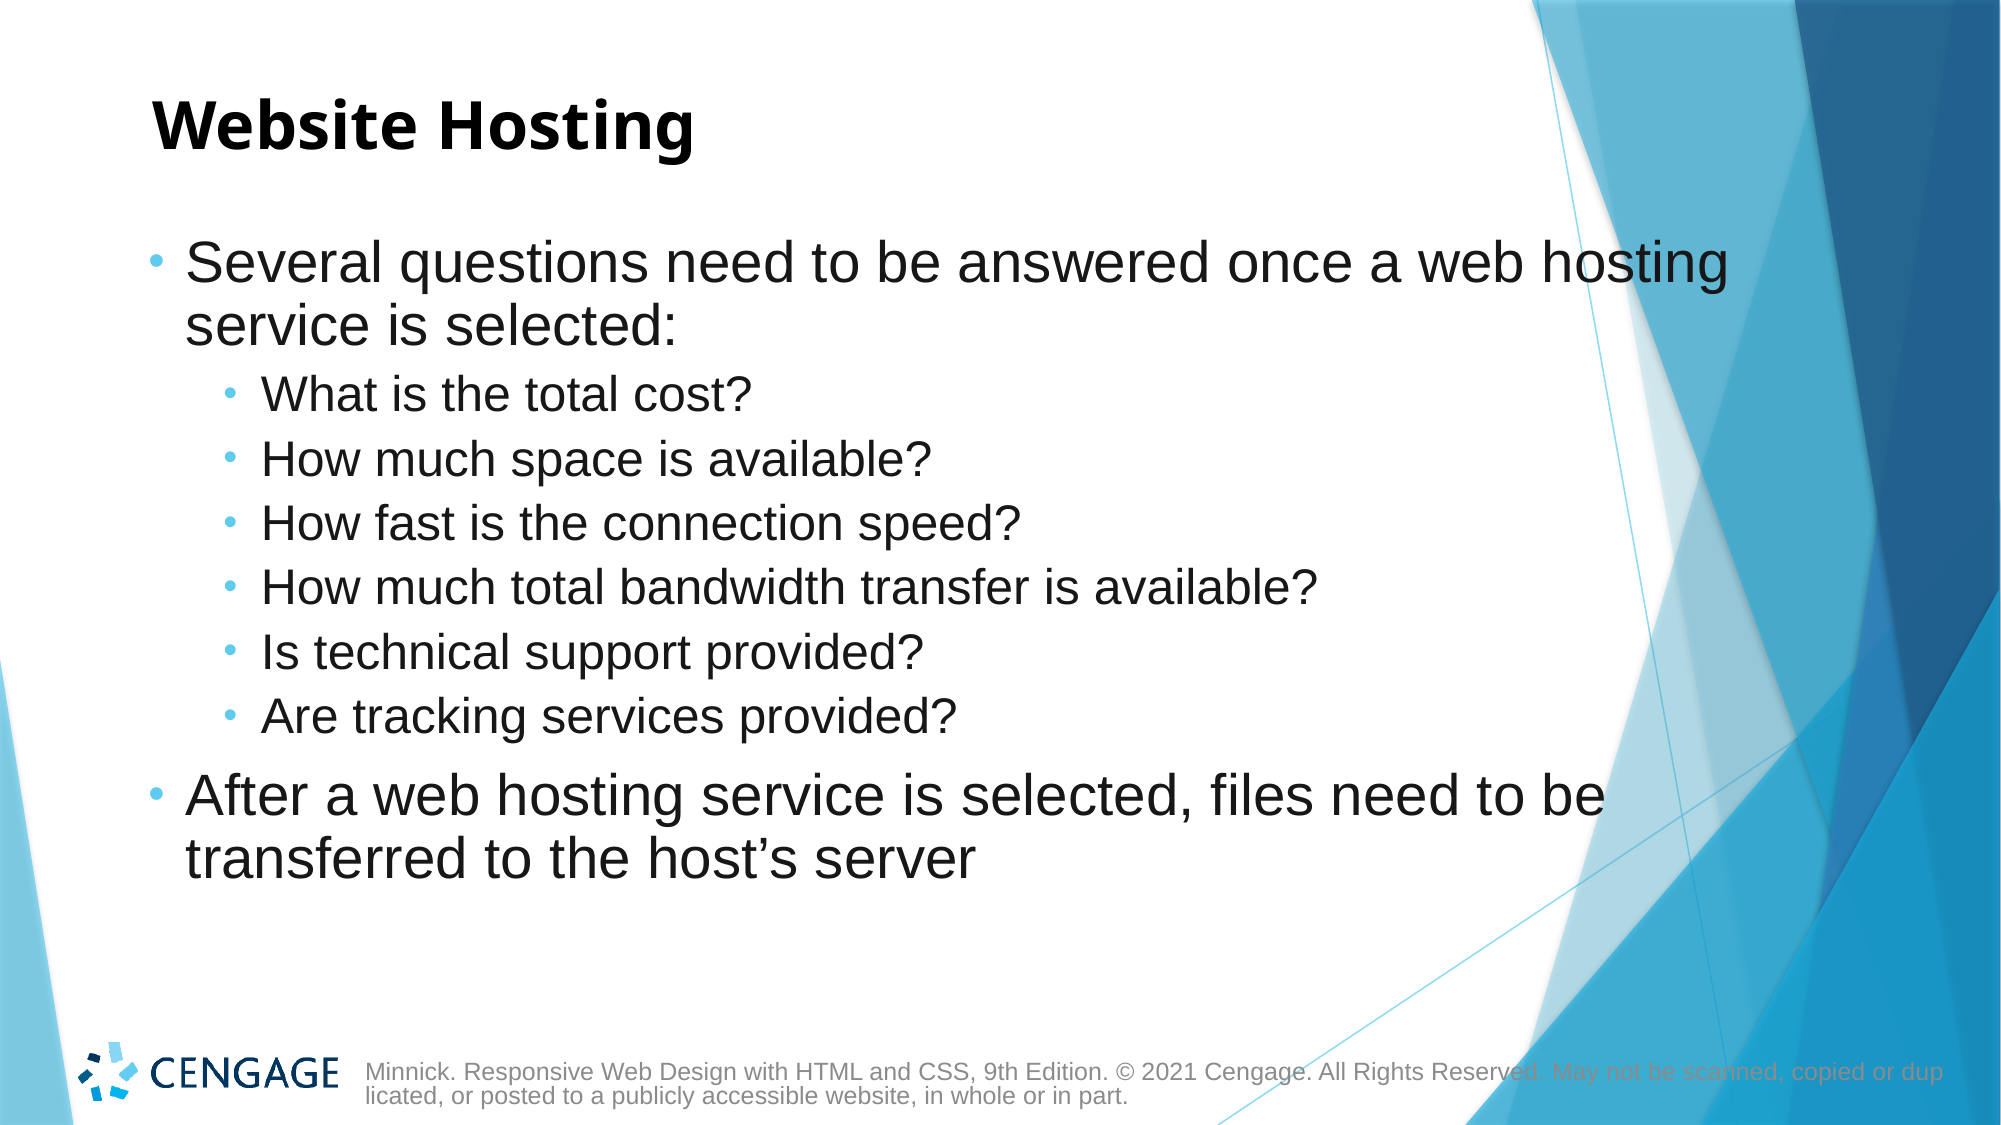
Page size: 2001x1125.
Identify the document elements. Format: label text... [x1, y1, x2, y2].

title Website Hosting [137, 75, 1863, 175]
list Several questions need to be answered once a web hosting service is selected: What is the total cost? How much space is available? How fast is the connection speed? How much total bandwidth transfer is available? Is technical support provided? Are tracking services provided? After a web hosting service is selected, files need to be transferred to the host’s server [133, 224, 1863, 1024]
footer Minnick. Responsive Web Design with HTML and CSS, 9th Edition. © 2021 Cengage. All Rights Reserved. May not be scanned, copied or duplicated, or posted to a publicly accessible website, in whole or in part. [350, 1040, 1967, 1100]
picture [78, 1042, 338, 1101]
